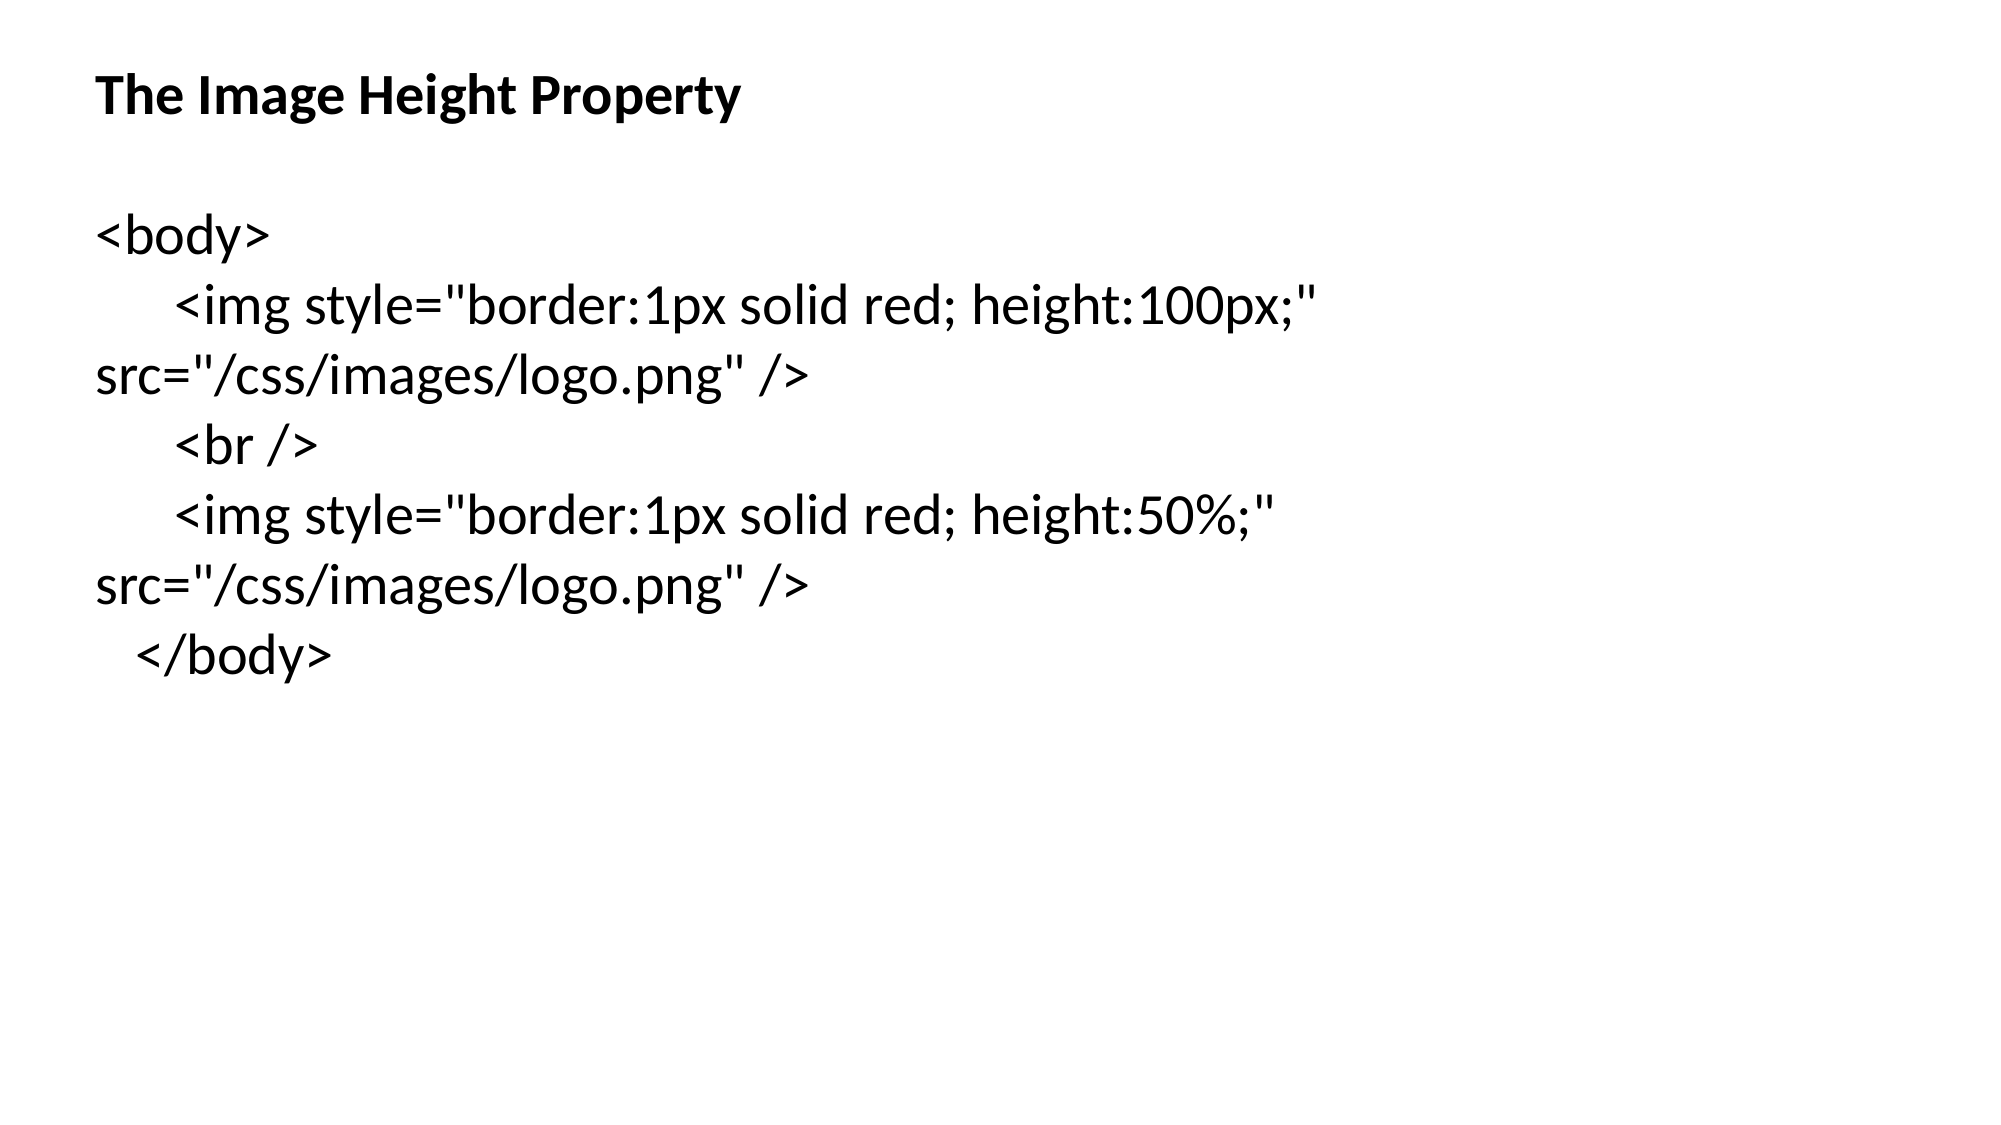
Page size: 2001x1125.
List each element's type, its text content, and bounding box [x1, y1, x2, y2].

text_box The Image Height Property <body> <img style="border:1px solid red; height:100px;" src="/css/images/logo.png" /> <br /> <img style="border:1px solid red; height:50%;" src="/css/images/logo.png" /> </body> [80, 49, 1910, 764]
